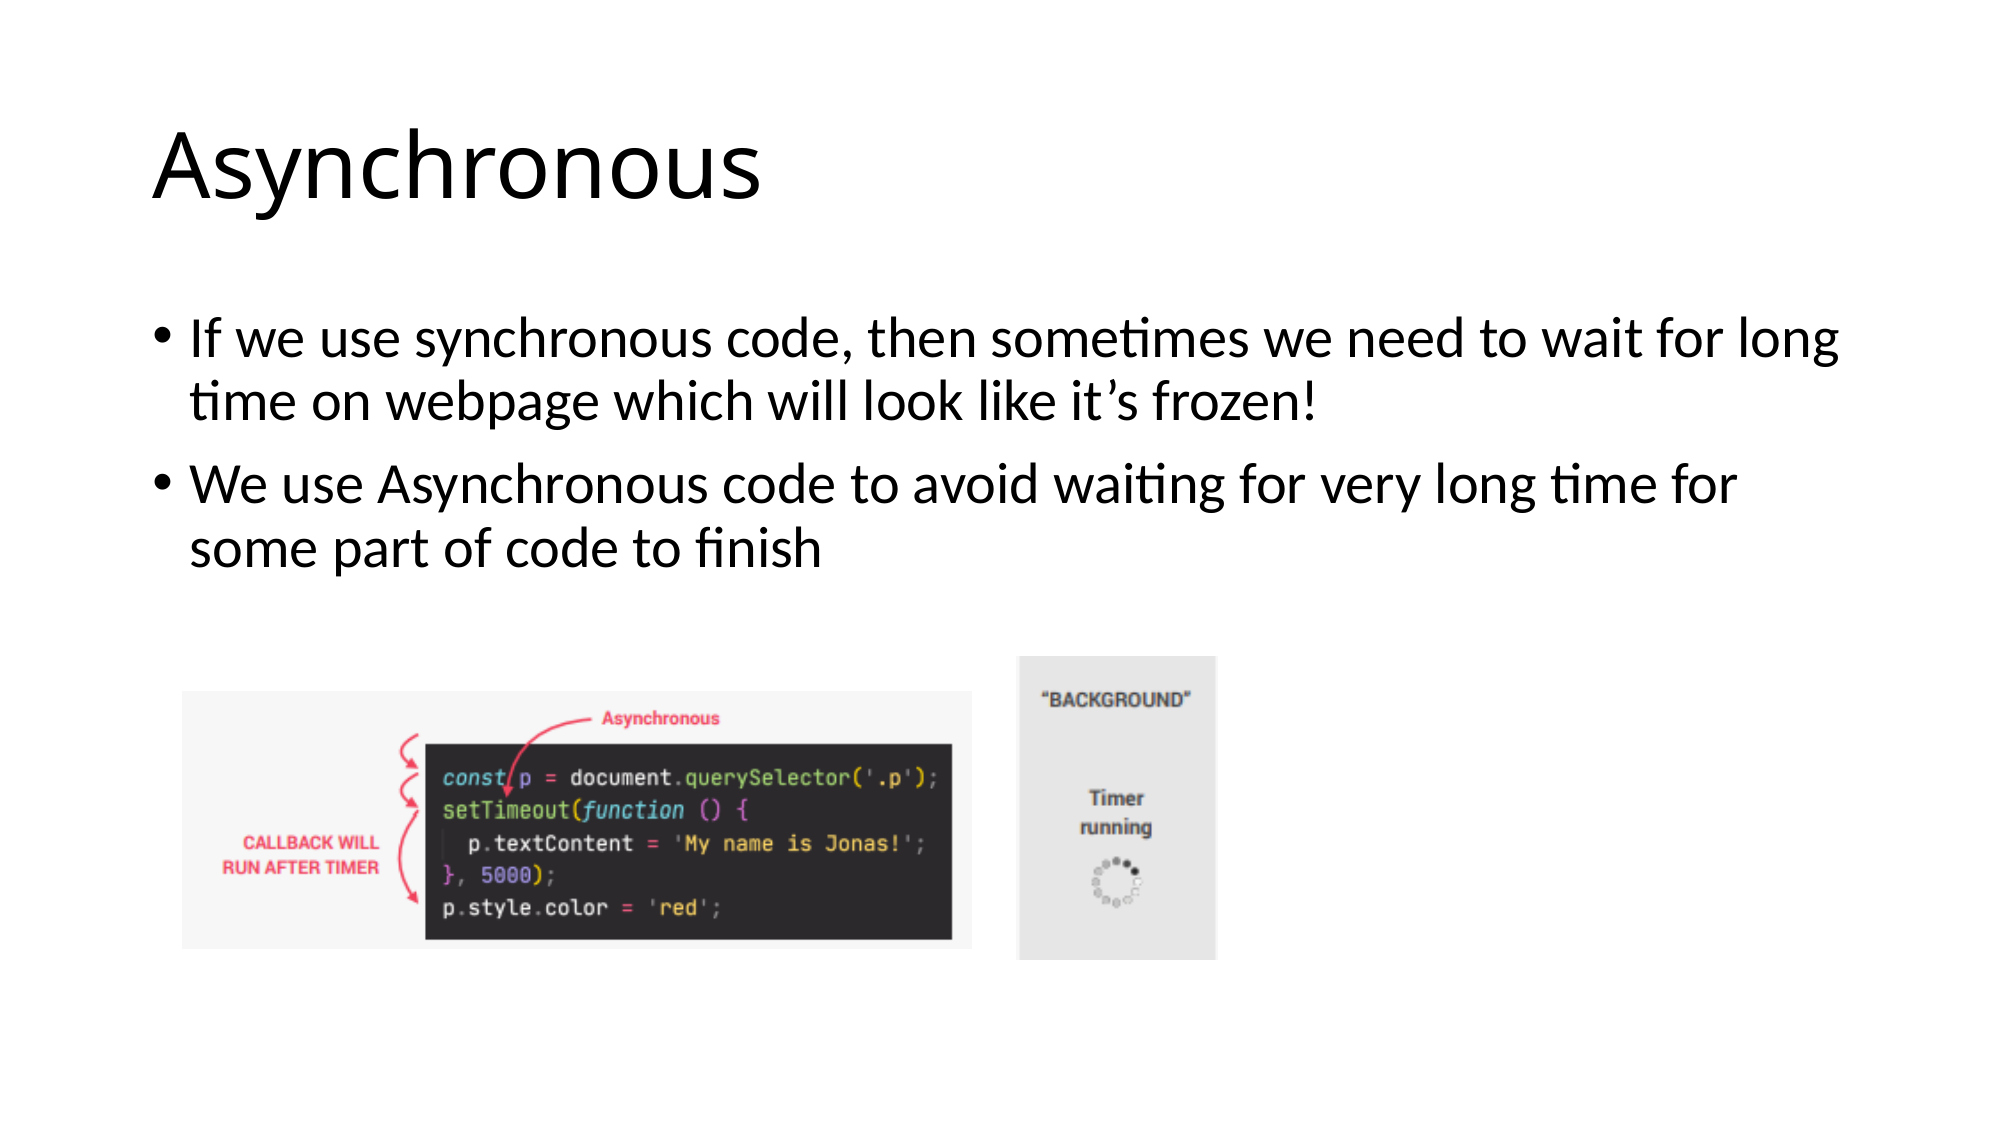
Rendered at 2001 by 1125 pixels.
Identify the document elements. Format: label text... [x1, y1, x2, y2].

list If we use synchronous code, then sometimes we need to wait for long time on webpage which will look like it’s frozen! We use Asynchronous code to avoid waiting for very long time for some part of code to finish [137, 299, 1863, 1014]
picture [1016, 656, 1218, 960]
title Asynchronous [137, 59, 1863, 278]
picture [182, 691, 972, 949]
